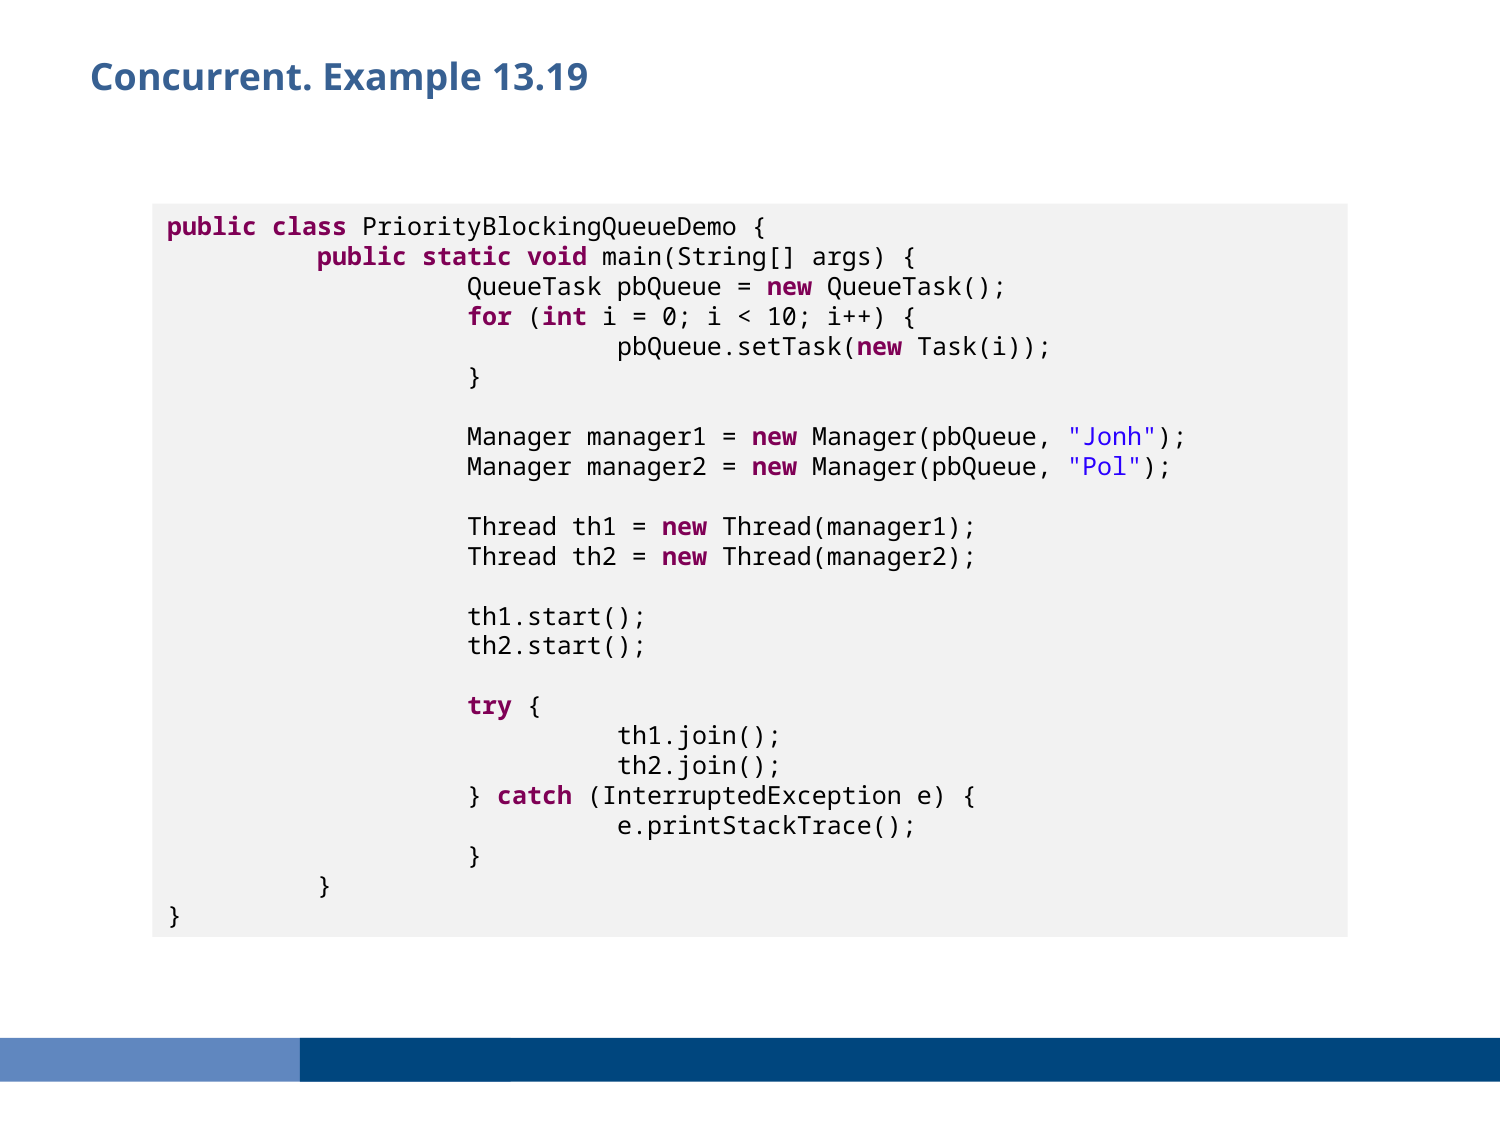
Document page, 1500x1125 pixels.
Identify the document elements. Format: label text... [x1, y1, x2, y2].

text_box Сoncurrent. Example 13.19 [74, 45, 1425, 163]
text_box public class PriorityBlockingQueueDemo { public static void main(String[] args) { QueueTask pbQueue = new QueueTask(); for (int i = 0; i < 10; i++) { pbQueue.setTask(new Task(i)); } Manager manager1 = new Manager(pbQueue, "Jonh"); Manager manager2 = new Manager(pbQueue, "Pol"); Thread th1 = new Thread(manager1); Thread th2 = new Thread(manager2); th1.start(); th2.start(); try { th1.join(); th2.join(); } catch (InterruptedException e) { e.printStackTrace(); } } } [152, 203, 1348, 937]
